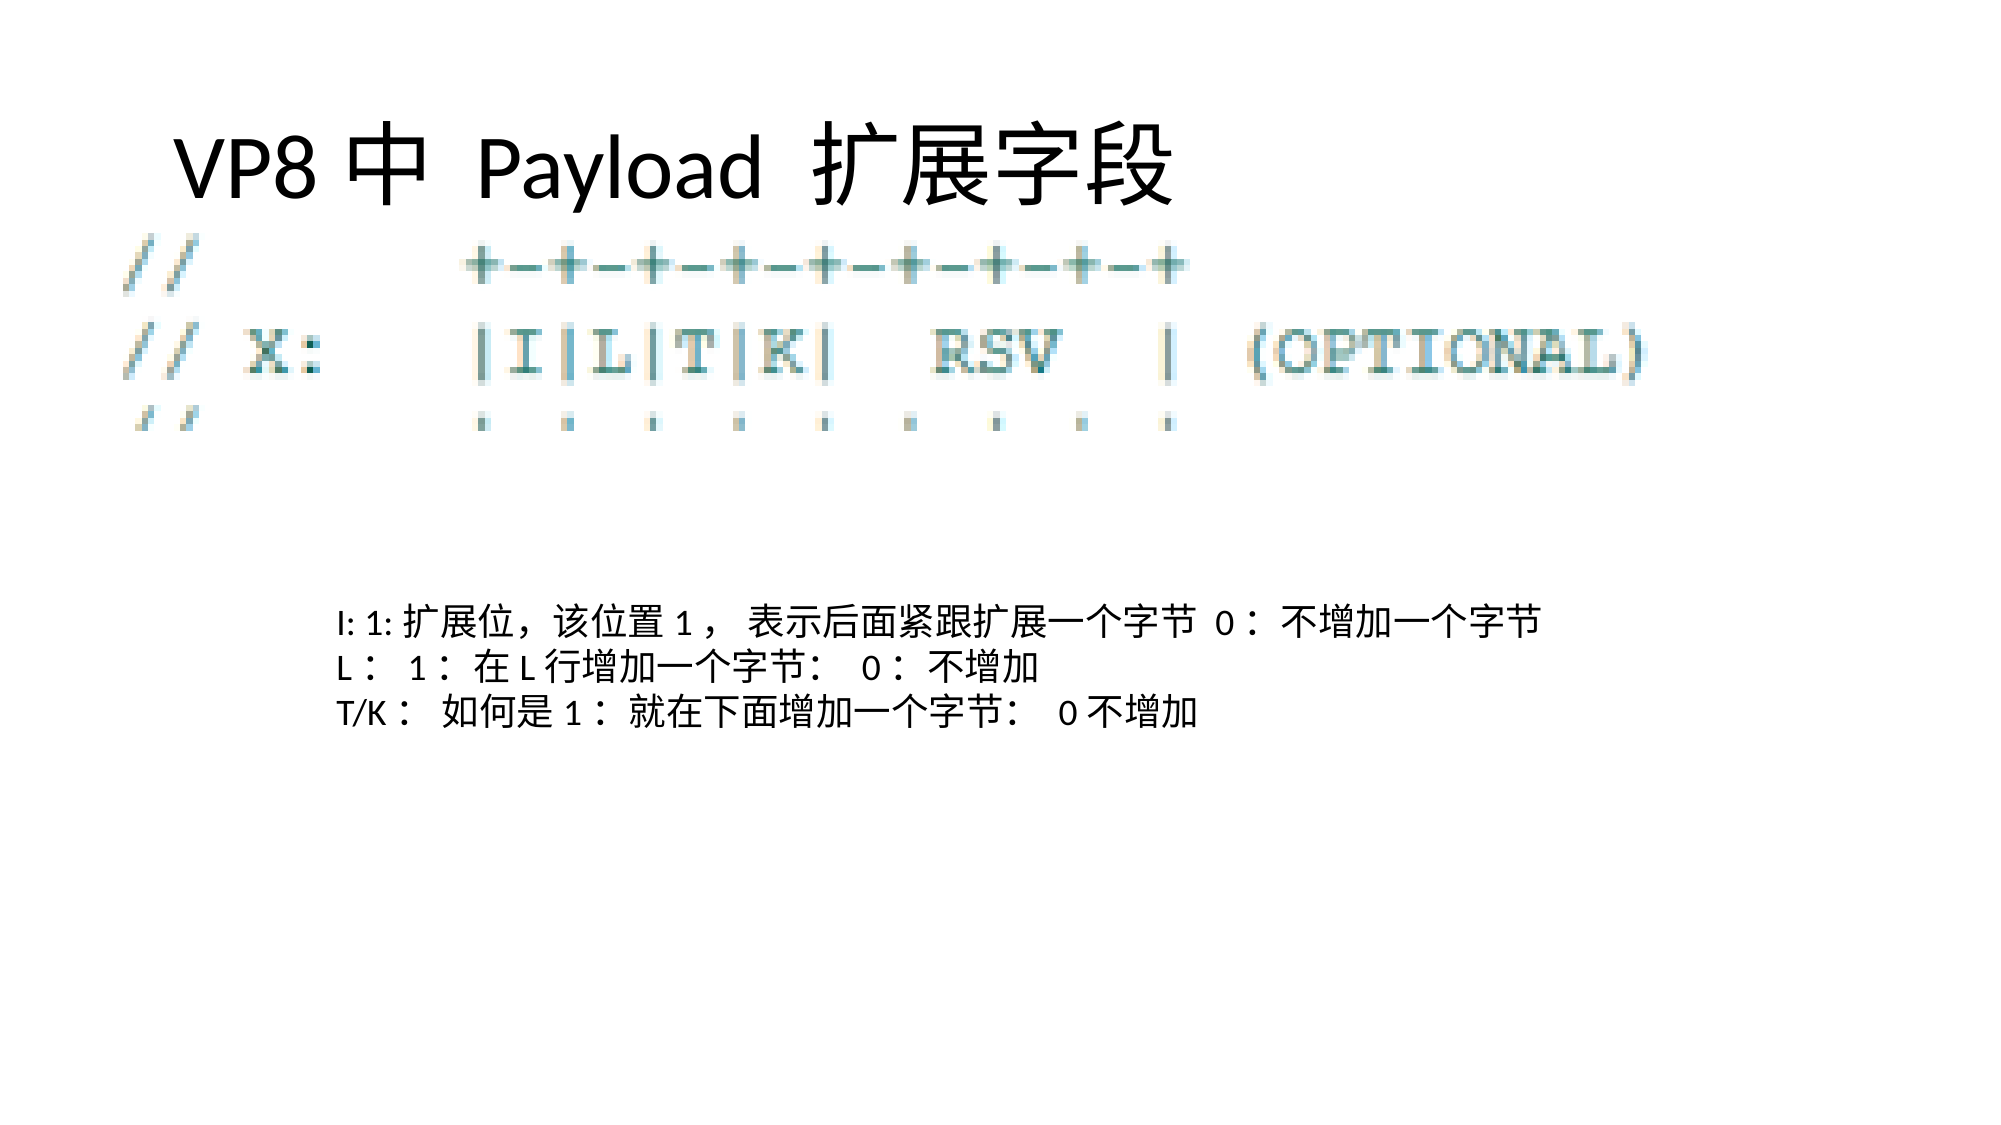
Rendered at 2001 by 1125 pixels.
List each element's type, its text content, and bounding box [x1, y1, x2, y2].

title VP8中 Payload 扩展字段 [137, 59, 1863, 221]
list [66, 221, 1934, 432]
text_box I: 1:扩展位，该位置1， 表示后面紧跟扩展一个字节 0：不增加一个字节 L：1：在L行增加一个字节： 0：不增加 T/K： 如何是1：就在下面增加一个字节： 0不增加 [321, 590, 1559, 740]
